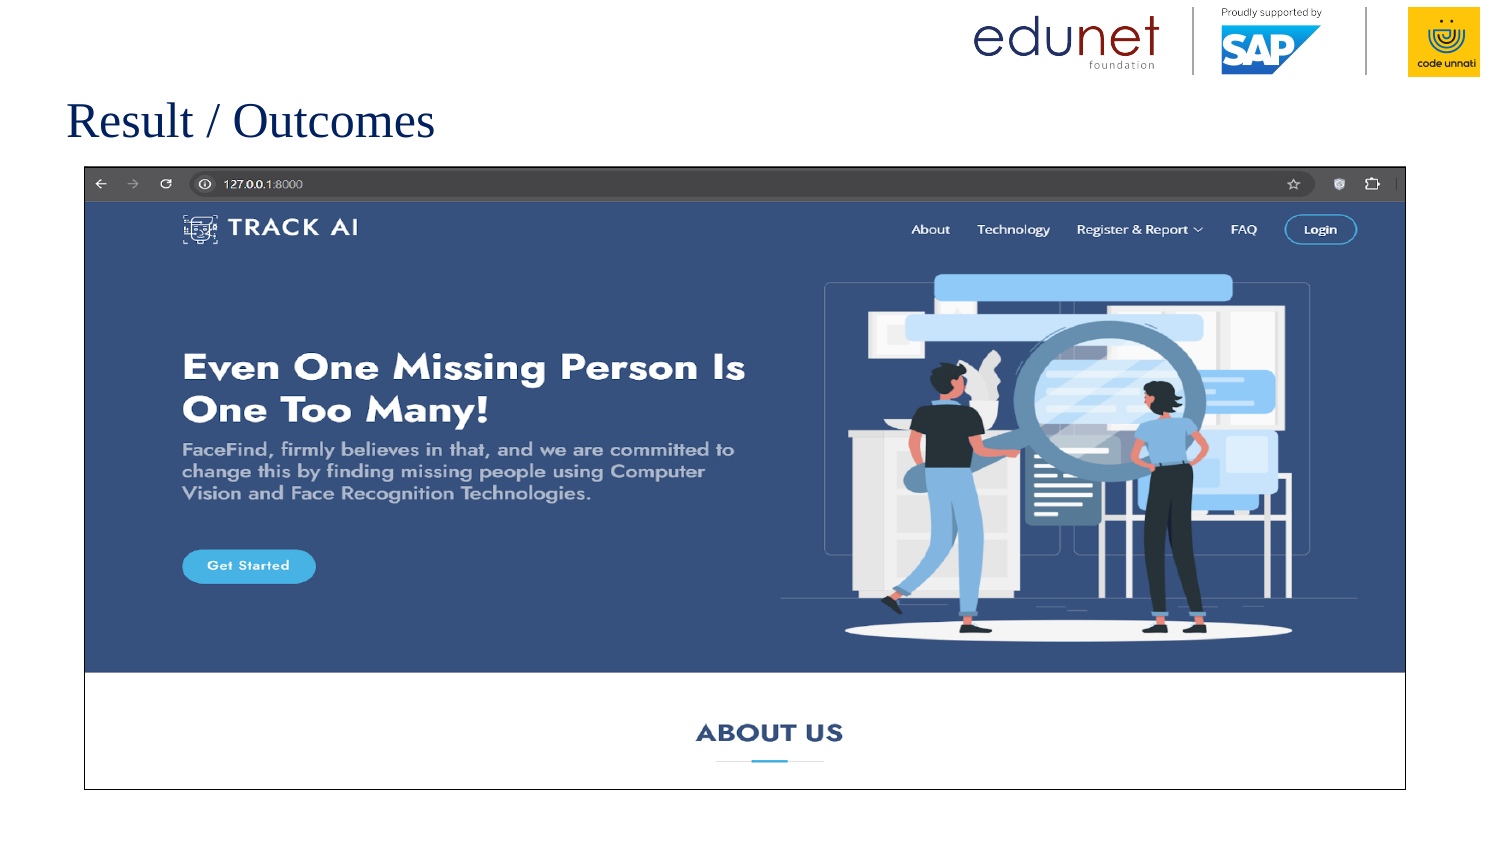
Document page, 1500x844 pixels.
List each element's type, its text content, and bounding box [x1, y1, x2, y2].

title Result / Outcomes [51, 72, 1449, 167]
picture [83, 166, 1406, 790]
picture [1408, 7, 1480, 77]
picture [1221, 8, 1322, 72]
picture [966, 8, 1168, 72]
